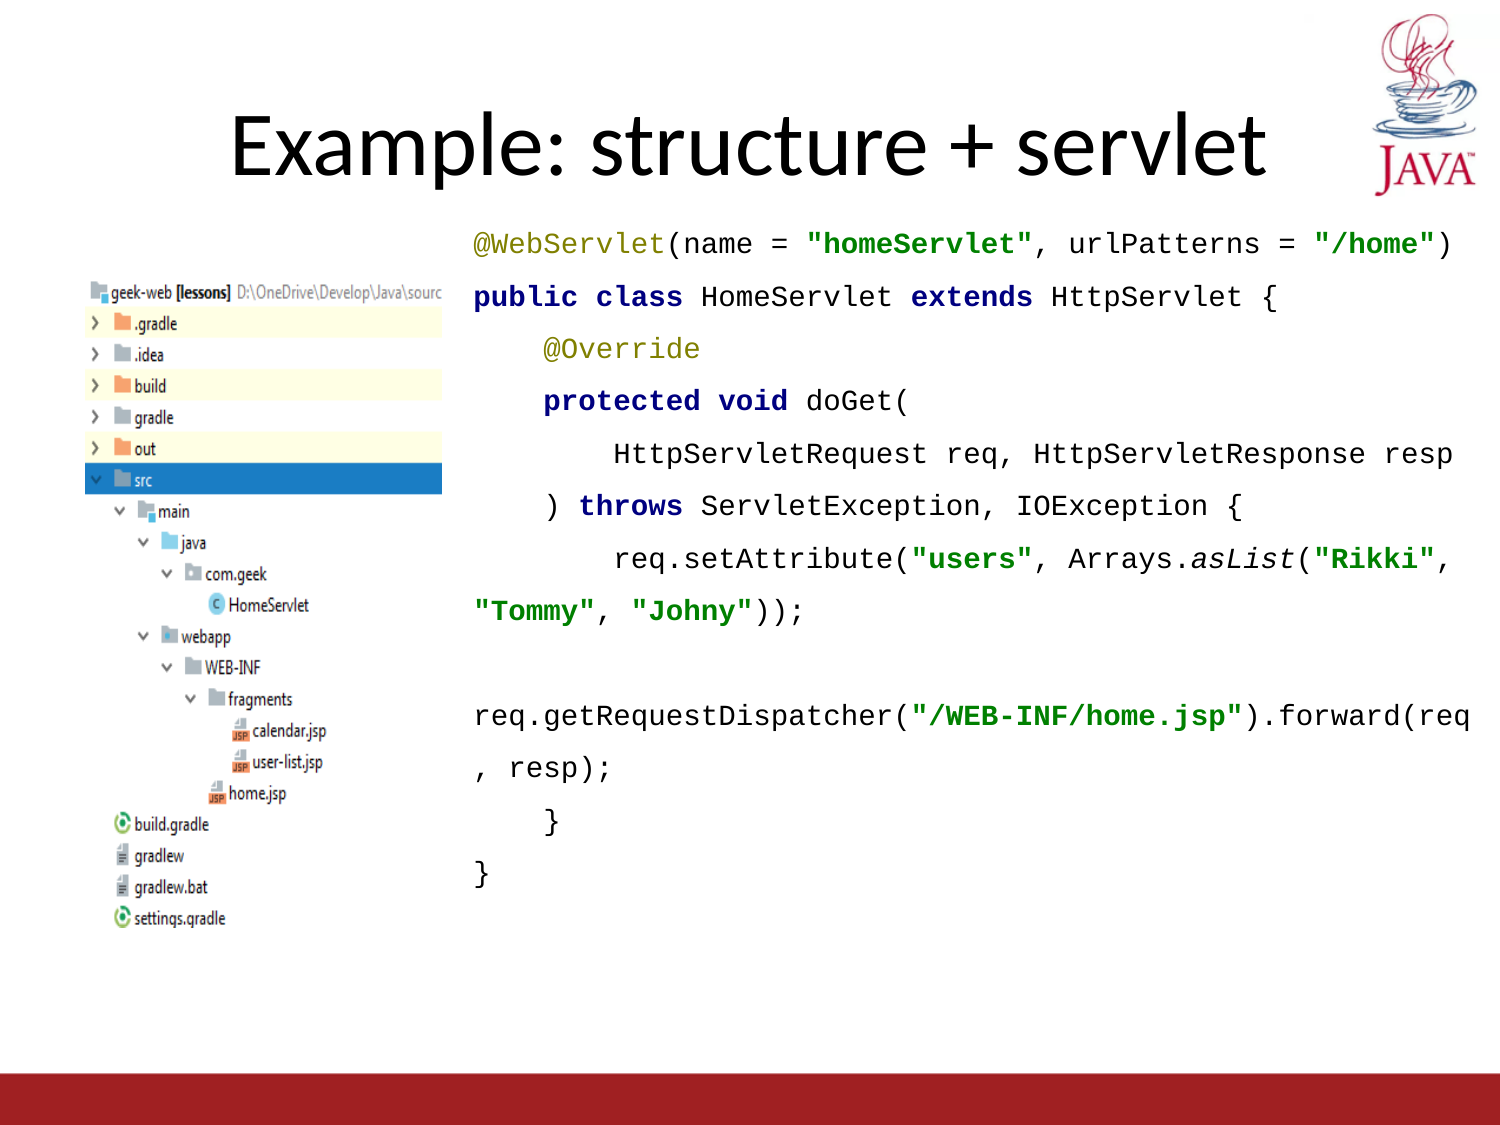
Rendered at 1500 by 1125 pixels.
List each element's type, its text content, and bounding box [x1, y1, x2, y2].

title Example: structure + servlet [75, 45, 1425, 233]
picture [0, 0, 1500, 1125]
list @WebServlet(name = "homeServlet", urlPatterns = "/home") public class HomeServlet extends HttpServlet { @Override protected void doGet( HttpServletRequest req, HttpServletResponse resp ) throws ServletException, IOException { req.setAttribute("users", Arrays.asList("Rikki", "Tommy", "Johny")); req.getRequestDispatcher("/WEB-INF/home.jsp").forward(req, resp); } } [458, 199, 1500, 897]
